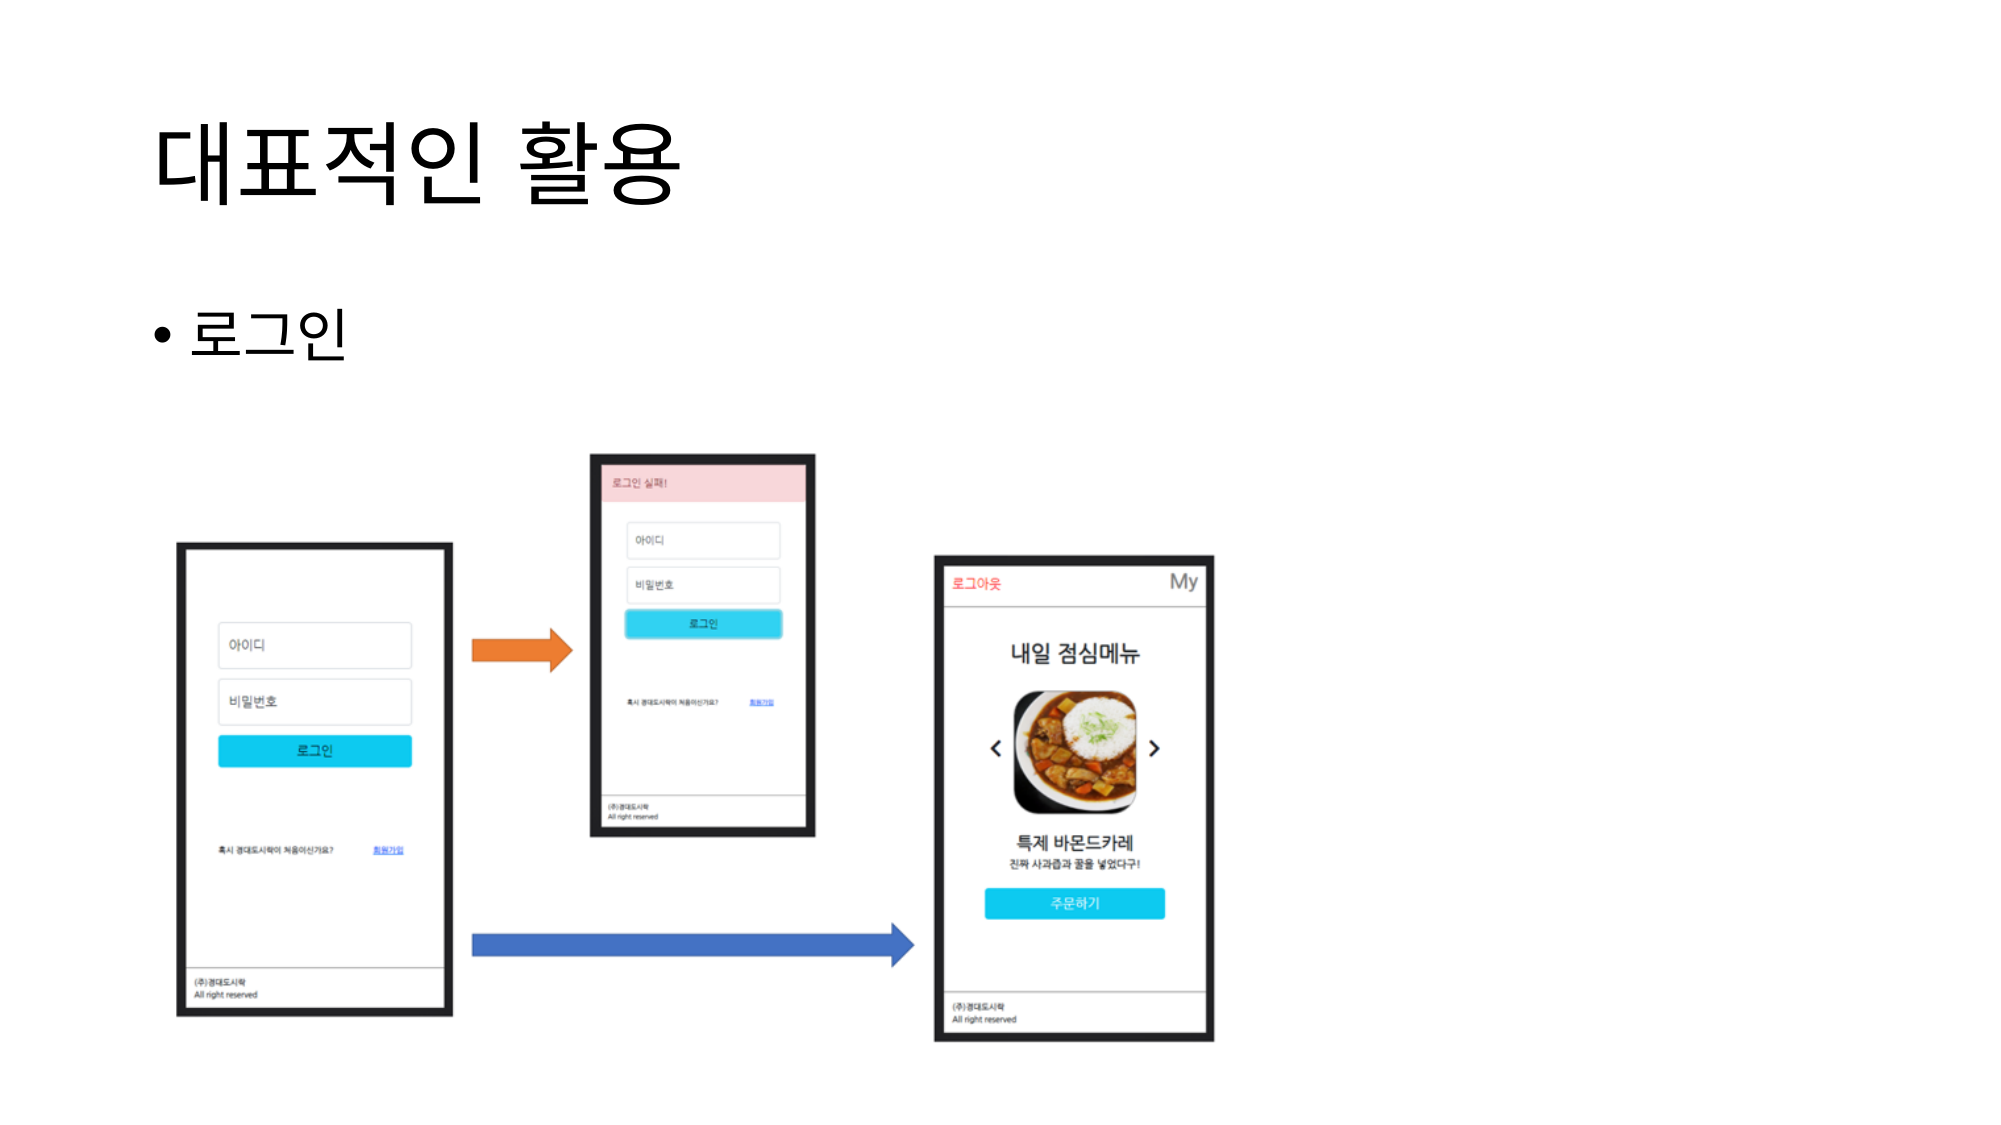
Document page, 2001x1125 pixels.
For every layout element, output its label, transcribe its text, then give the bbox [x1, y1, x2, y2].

title 대표적인 활용 [137, 59, 1863, 278]
list 로그인 [137, 299, 1863, 390]
picture [137, 402, 1235, 1066]
